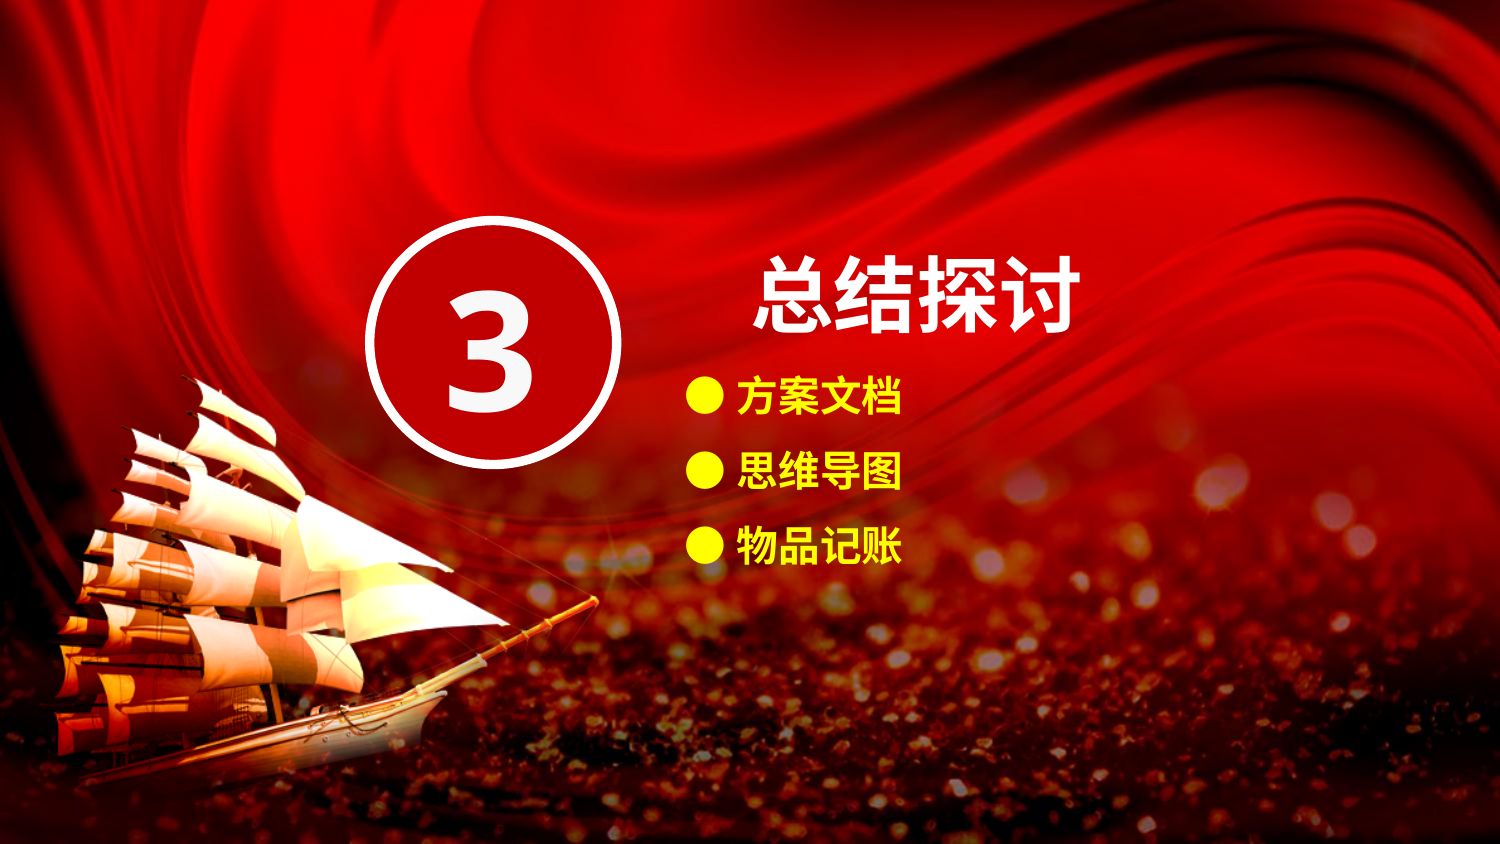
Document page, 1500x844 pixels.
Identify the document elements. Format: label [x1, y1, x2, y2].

picture [0, 0, 1500, 844]
text_box [369, 220, 617, 465]
